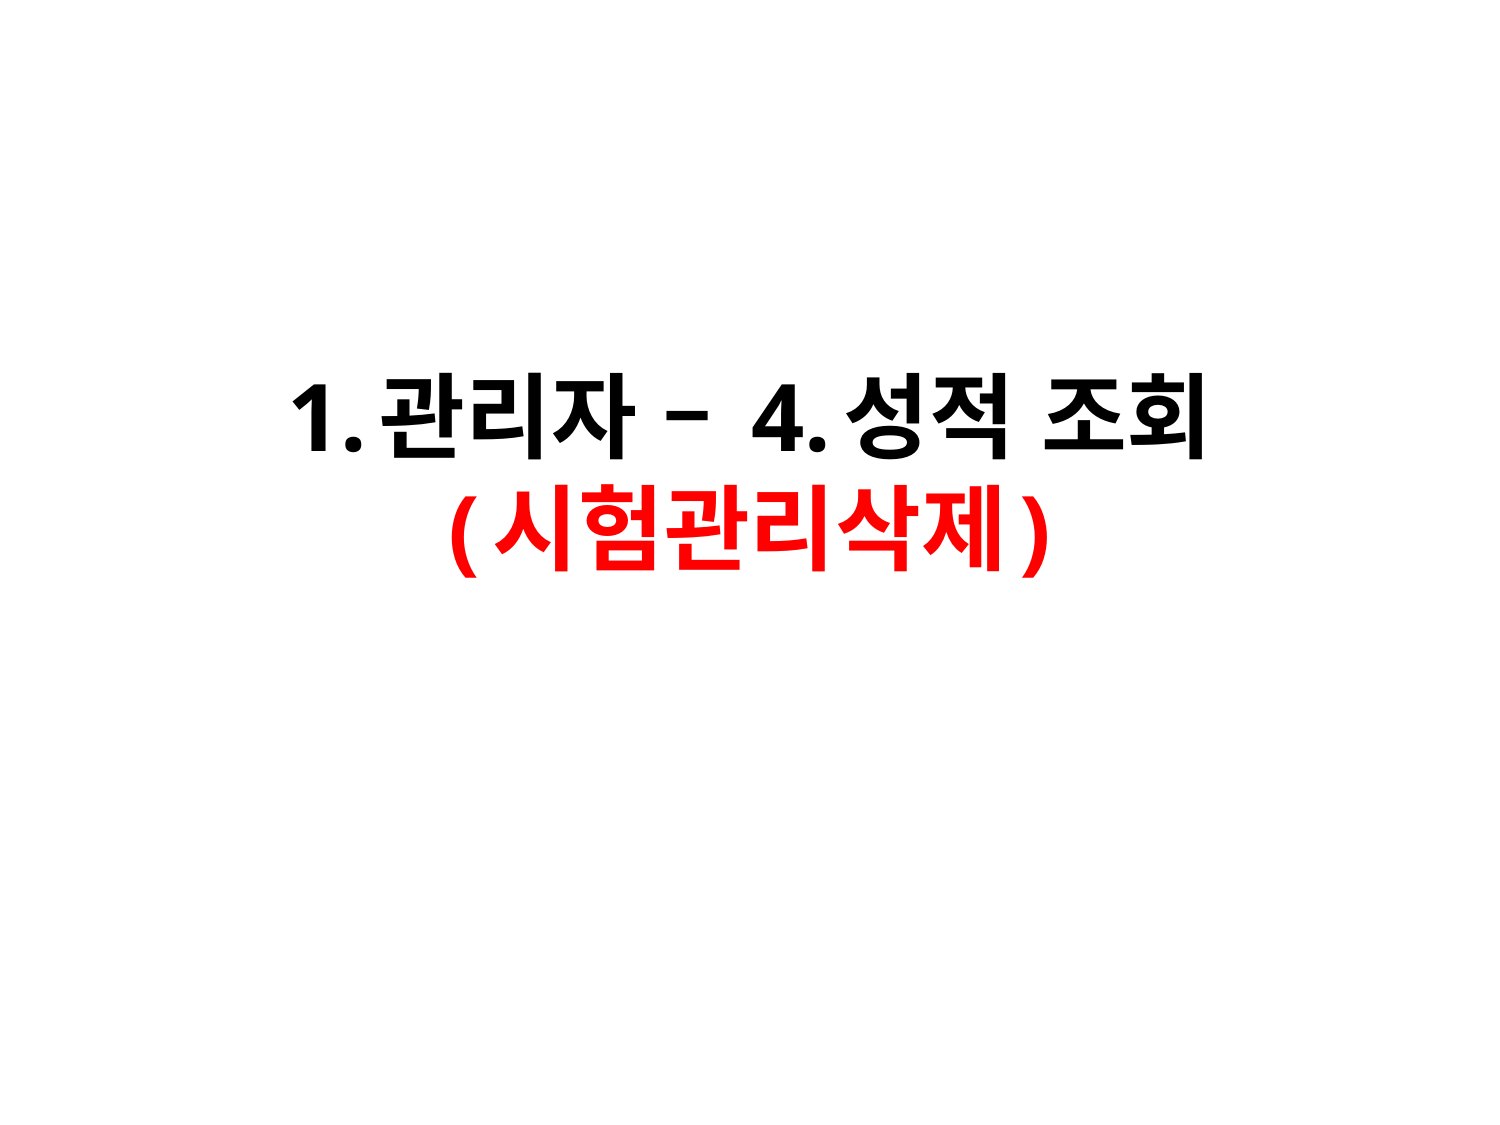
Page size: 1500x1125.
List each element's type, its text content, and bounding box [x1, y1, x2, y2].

title 1.관리자 – 4.성적 조회 (시험관리삭제) [112, 349, 1388, 591]
